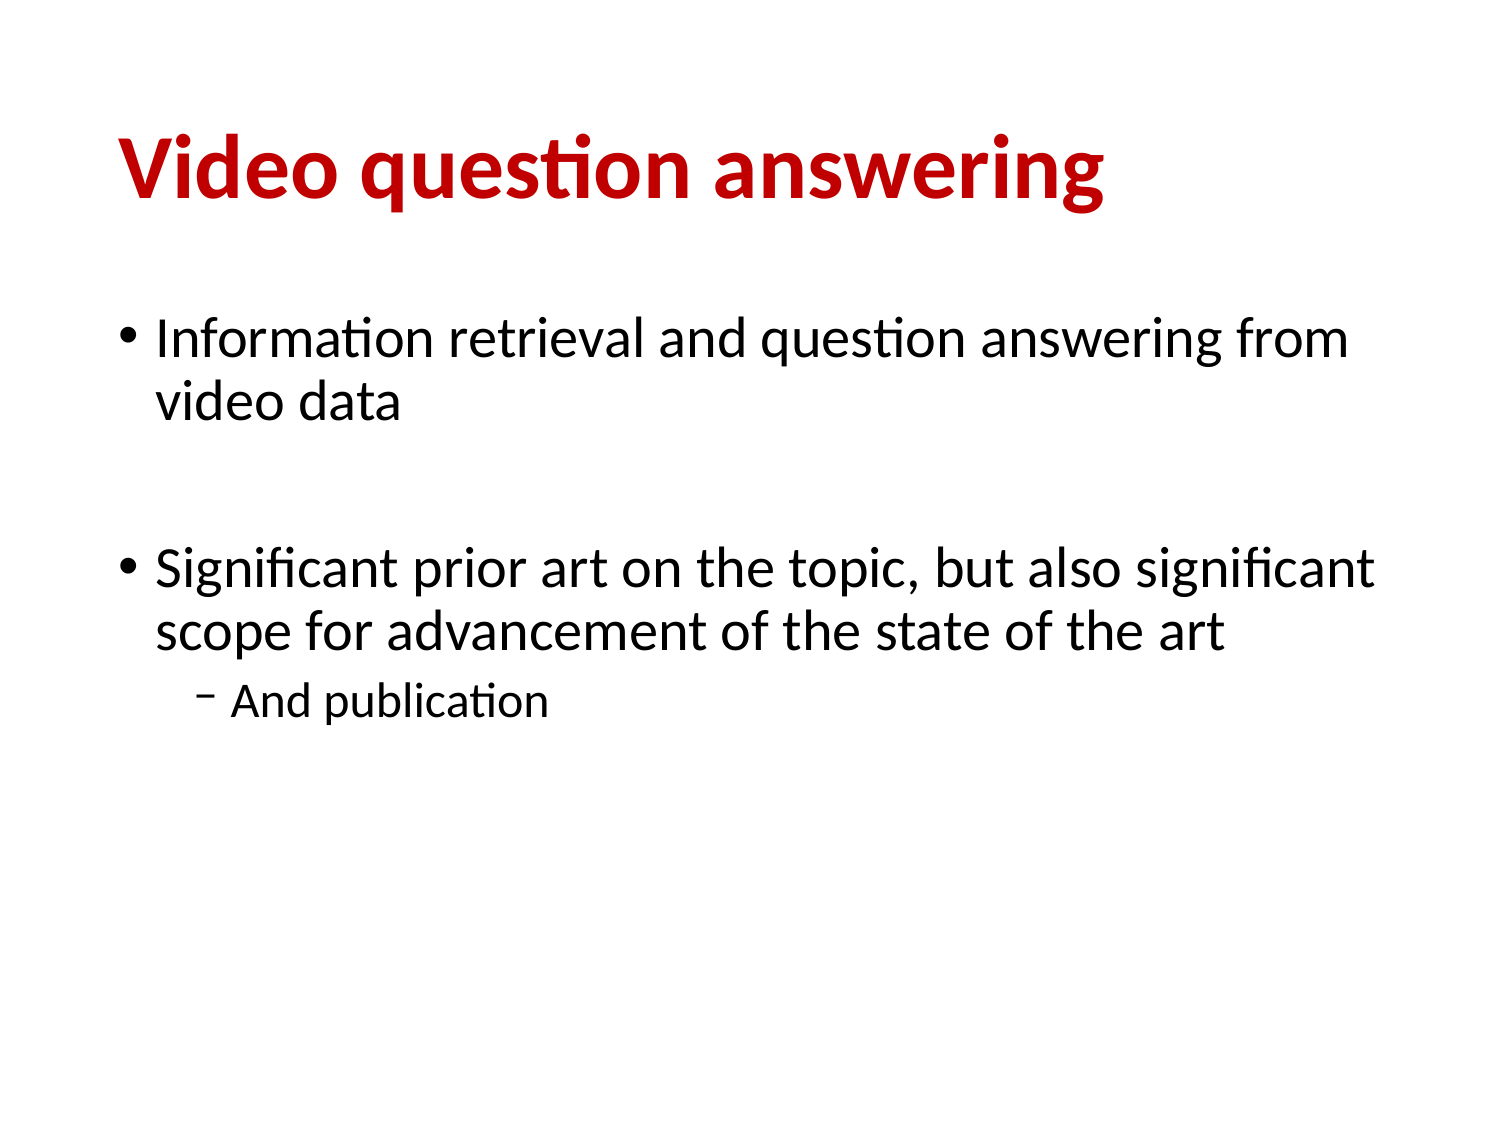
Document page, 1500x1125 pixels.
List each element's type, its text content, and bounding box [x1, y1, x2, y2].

title Video question answering [103, 59, 1397, 278]
list Information retrieval and question answering from video data Significant prior art on the topic, but also significant scope for advancement of the state of the art And publication [103, 299, 1397, 1014]
